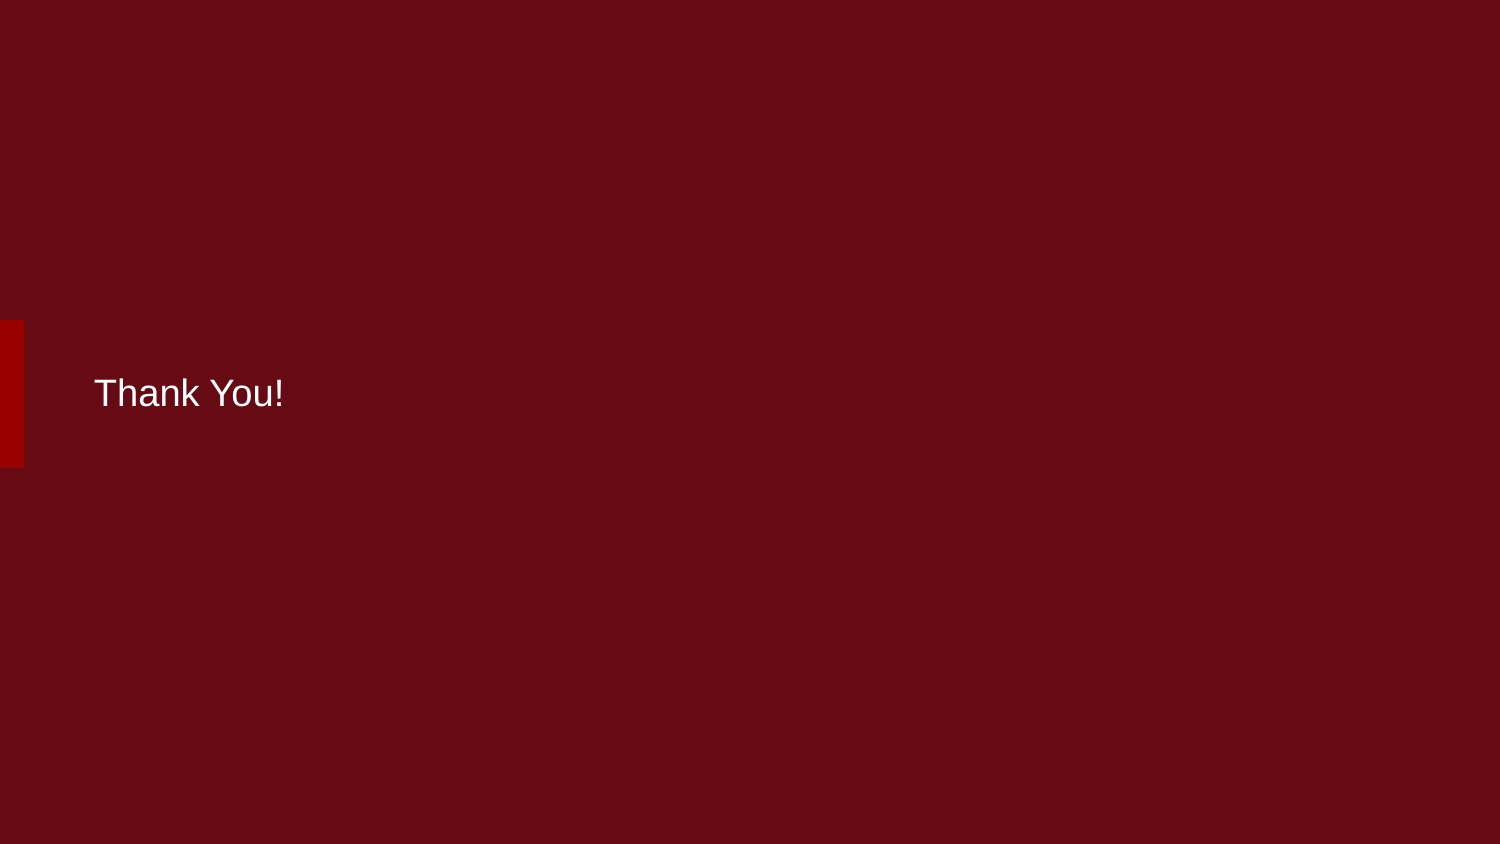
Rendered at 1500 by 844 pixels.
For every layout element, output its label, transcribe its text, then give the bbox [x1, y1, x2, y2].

title Thank You! [86, 361, 1203, 422]
